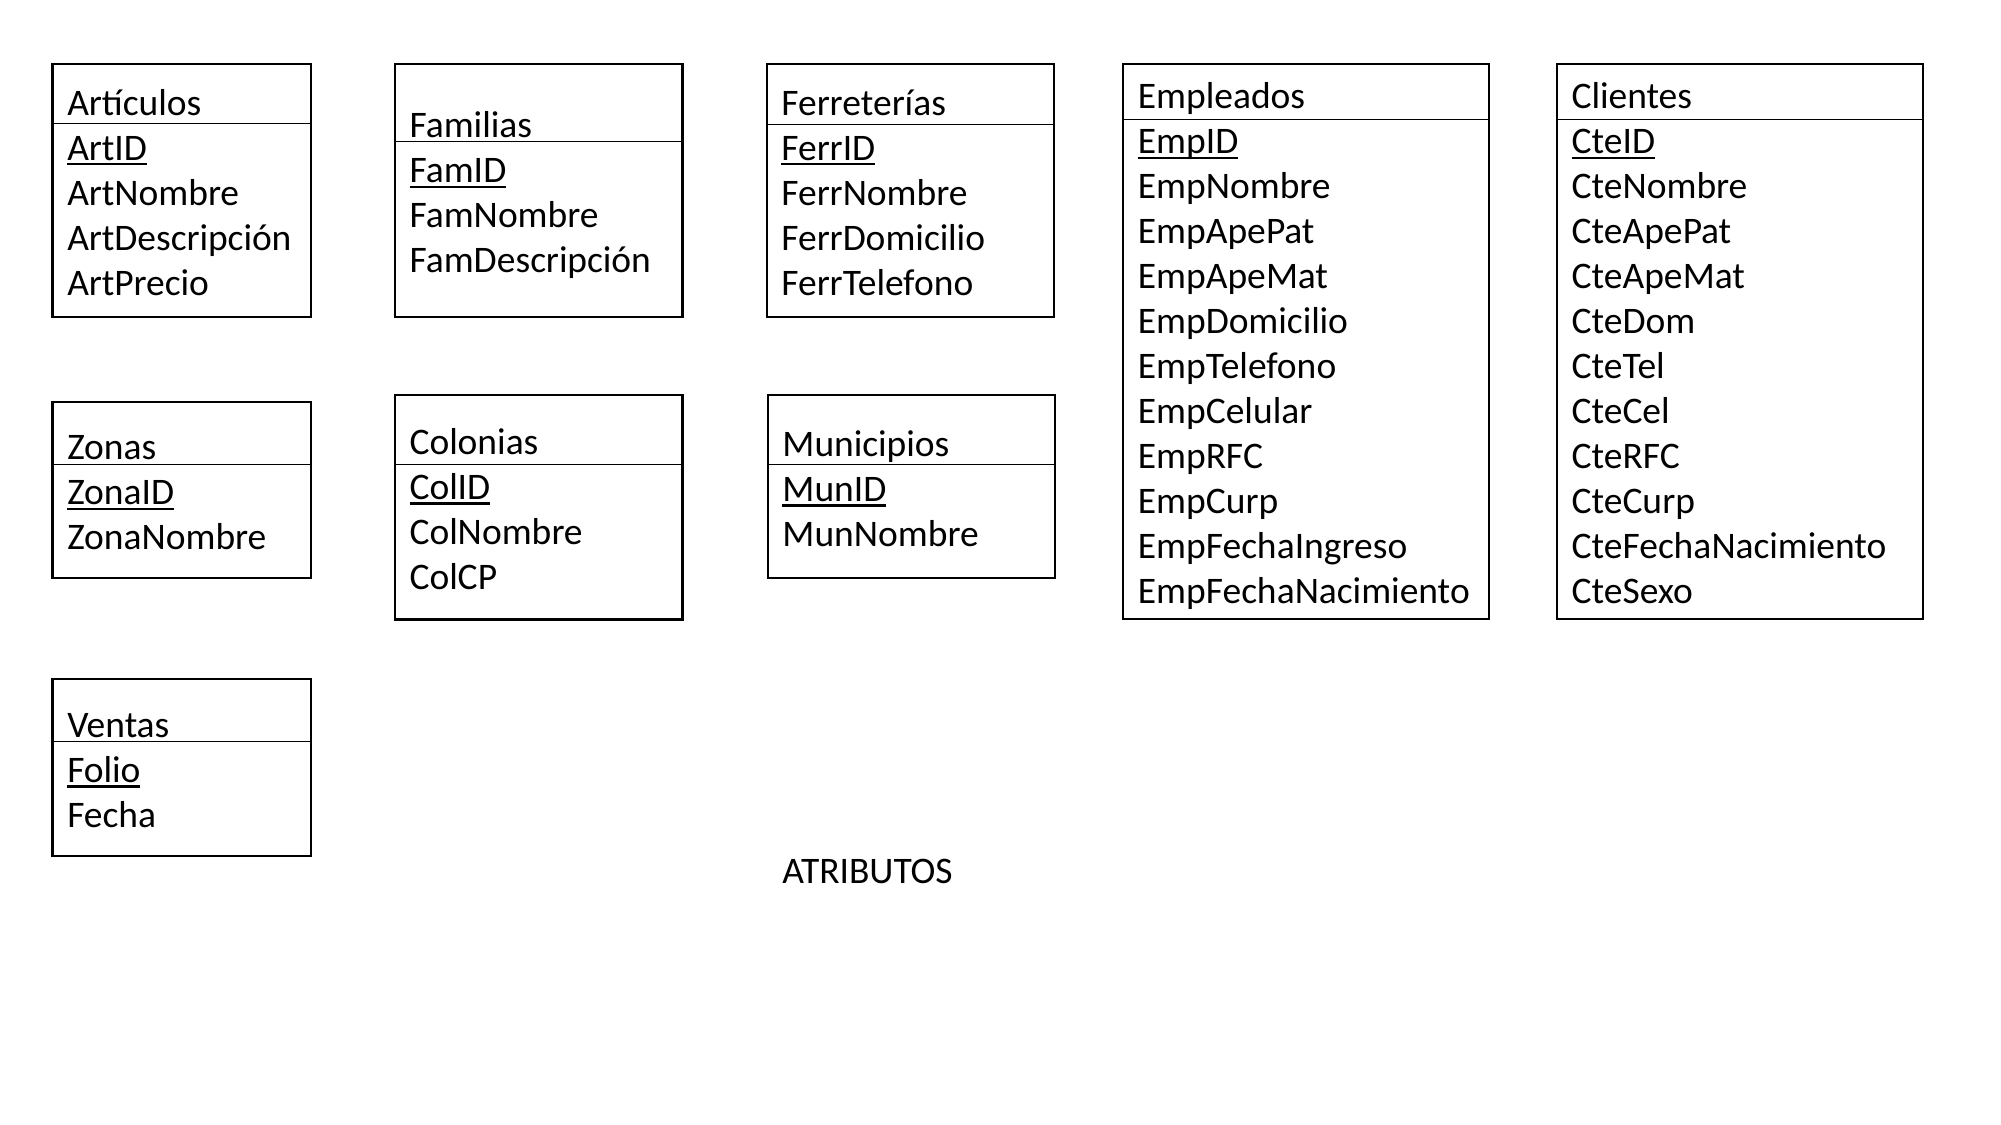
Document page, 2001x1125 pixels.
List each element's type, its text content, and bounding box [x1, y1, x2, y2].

text_box Artículos ArtID ArtNombre ArtDescripción ArtPrecio [51, 63, 312, 318]
text_box Ferreterías FerrID FerrNombre FerrDomicilio FerrTelefono [766, 63, 1055, 124]
text_box Municipios MunID MunNombre [767, 394, 1056, 464]
text_box Clientes CteID CteNombre CteApePat CteApeMat CteDom CteTel CteCel CteRFC CteCurp CteFechaNacimiento CteSexo [1556, 63, 1924, 620]
text_box Empleados EmpID EmpNombre EmpApePat EmpApeMat EmpDomicilio EmpTelefono EmpCelular EmpRFC EmpCurp EmpFechaIngreso EmpFechaNacimiento [1122, 63, 1490, 620]
text_box ATRIBUTOS [767, 838, 1151, 899]
text_box Ventas Folio Fecha [51, 678, 312, 857]
text_box Zonas ZonaID ZonaNombre [51, 401, 312, 579]
text_box Municipios MunID MunNombre [767, 465, 1056, 579]
text_box Ferreterías FerrID FerrNombre FerrDomicilio FerrTelefono [766, 126, 1055, 318]
text_box Colonias ColID ColNombre ColCP [394, 394, 684, 621]
text_box Familias FamID FamNombre FamDescripción [394, 63, 684, 318]
